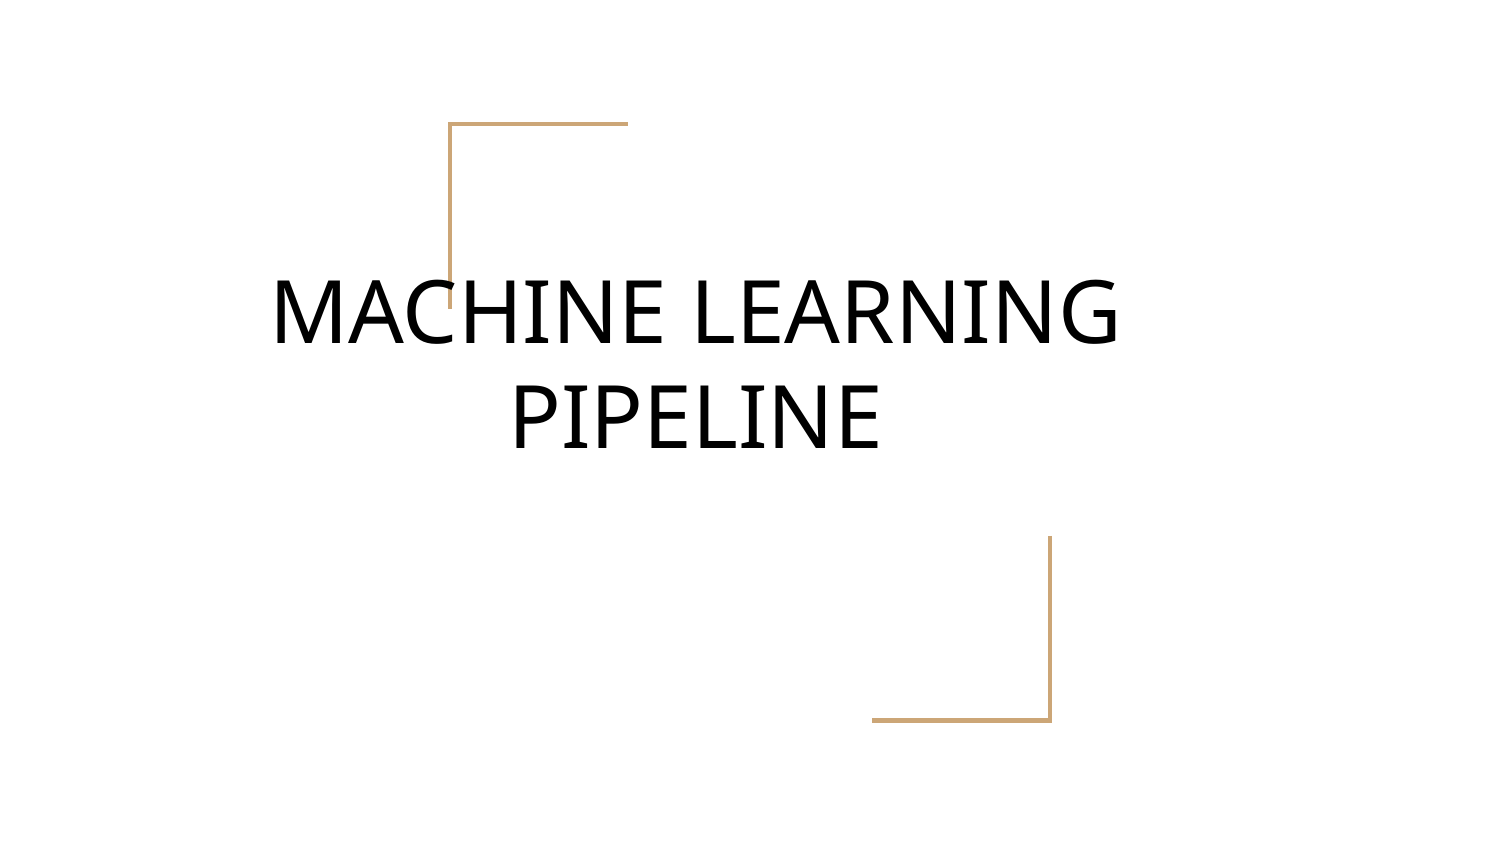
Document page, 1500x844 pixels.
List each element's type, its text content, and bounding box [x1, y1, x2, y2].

title MACHINE LEARNING PIPELINE [133, 187, 1259, 481]
